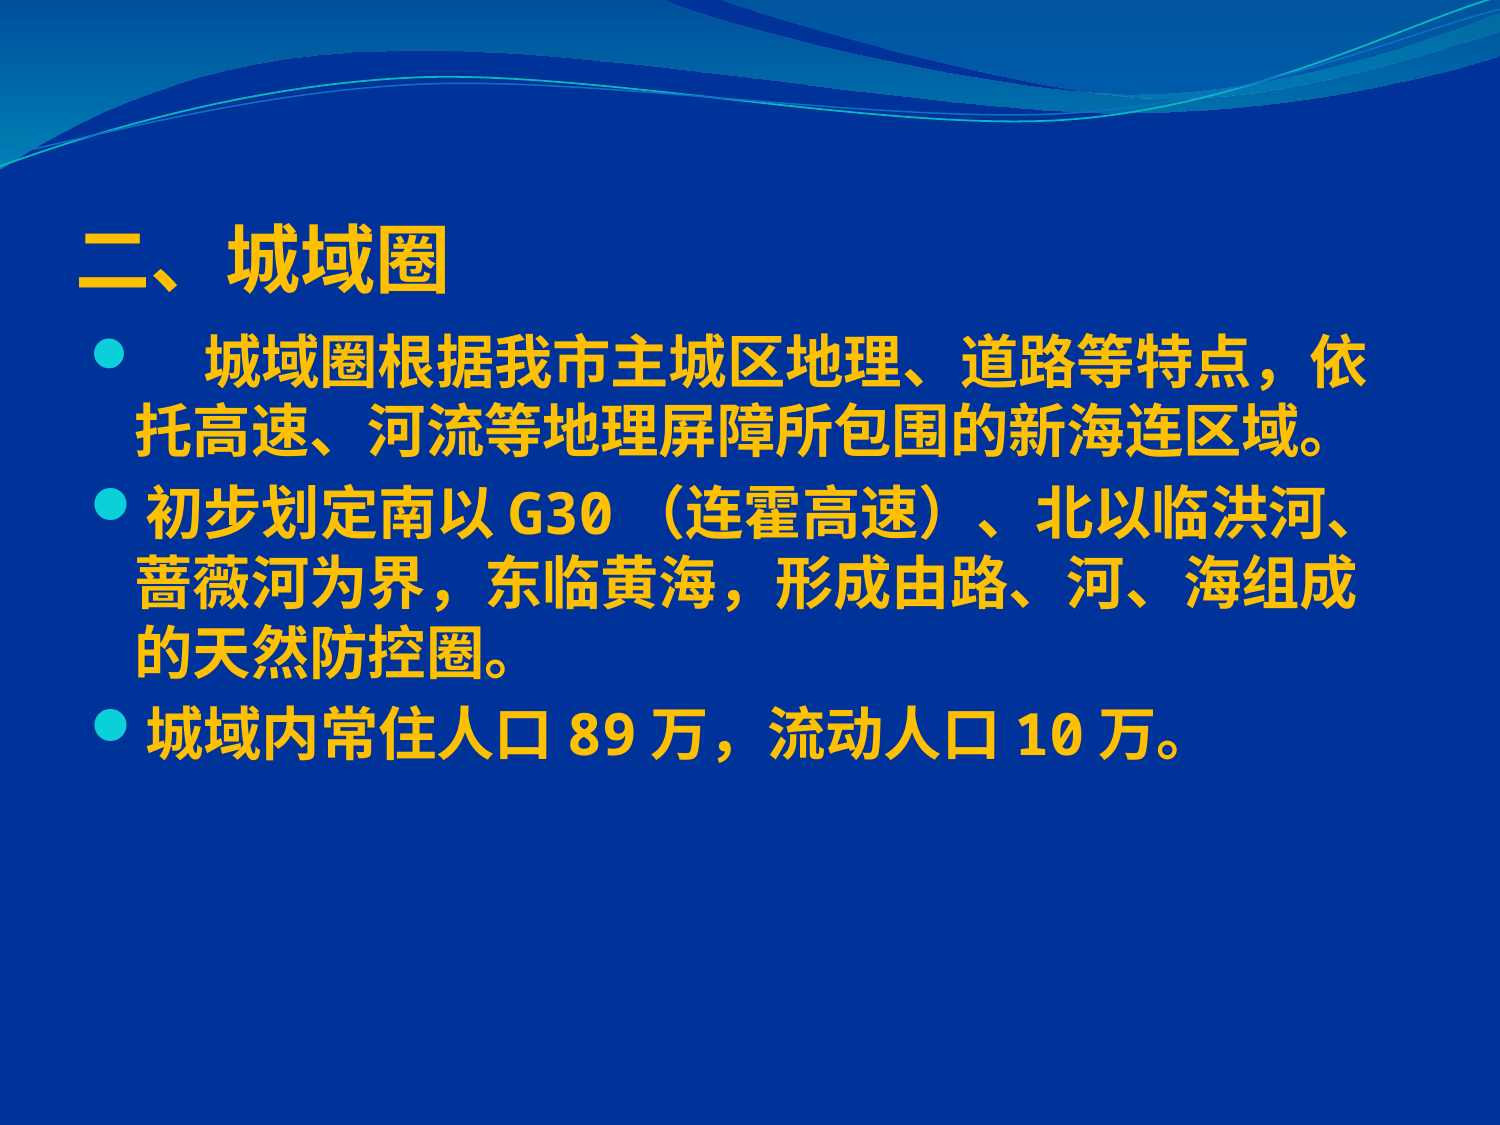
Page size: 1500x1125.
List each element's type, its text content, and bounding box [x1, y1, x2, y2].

list 城域圈根据我市主城区地理、道路等特点，依托高速、河流等地理屏障所包围的新海连区域。 初步划定南以G30（连霍高速）、北以临洪河、蔷薇河为界，东临黄海，形成由路、河、海组成的天然防控圈。 城域内常住人口89万，流动人口10万。 [75, 317, 1425, 1038]
title 二、城域圈 [75, 115, 1425, 303]
